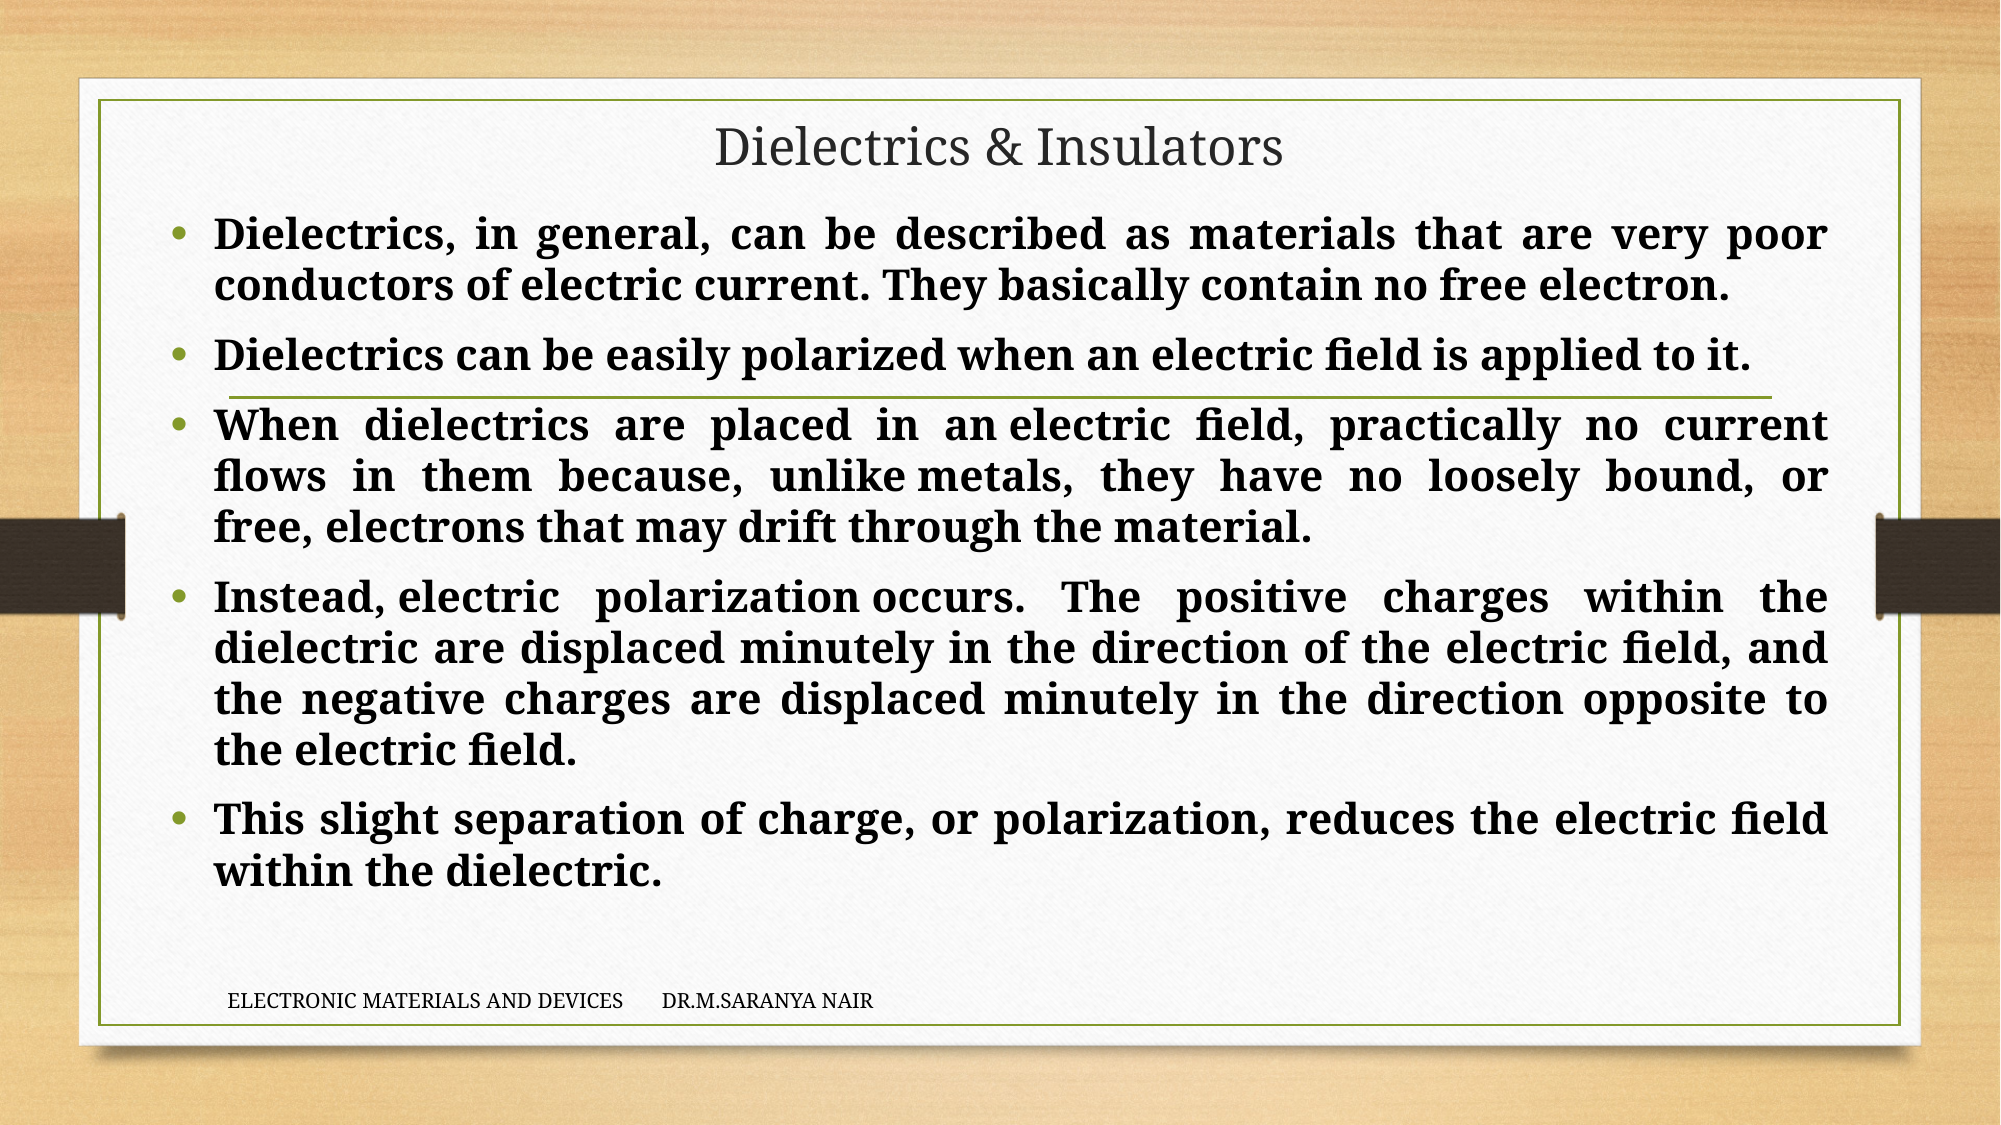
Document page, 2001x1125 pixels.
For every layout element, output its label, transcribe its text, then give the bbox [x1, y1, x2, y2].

title Dielectrics & Insulators [212, 106, 1788, 184]
footer ELECTRONIC MATERIALS AND DEVICES DR.M.SARANYA NAIR [212, 979, 1411, 1025]
picture [0, 0, 2001, 1125]
list Dielectrics, in general, can be described as materials that are very poor conductors of electric current. They basically contain no free electron. Dielectrics can be easily polarized when an electric field is applied to it. When dielectrics are placed in an electric field, practically no current flows in them because, unlike metals, they have no loosely bound, or free, electrons that may drift through the material. Instead, electric polarization occurs. The positive charges within the dielectric are displaced minutely in the direction of the electric field, and the negative charges are displaced minutely in the direction opposite to the electric field. This slight separation of charge, or polarization, reduces the electric field within the dielectric. [155, 199, 1845, 915]
